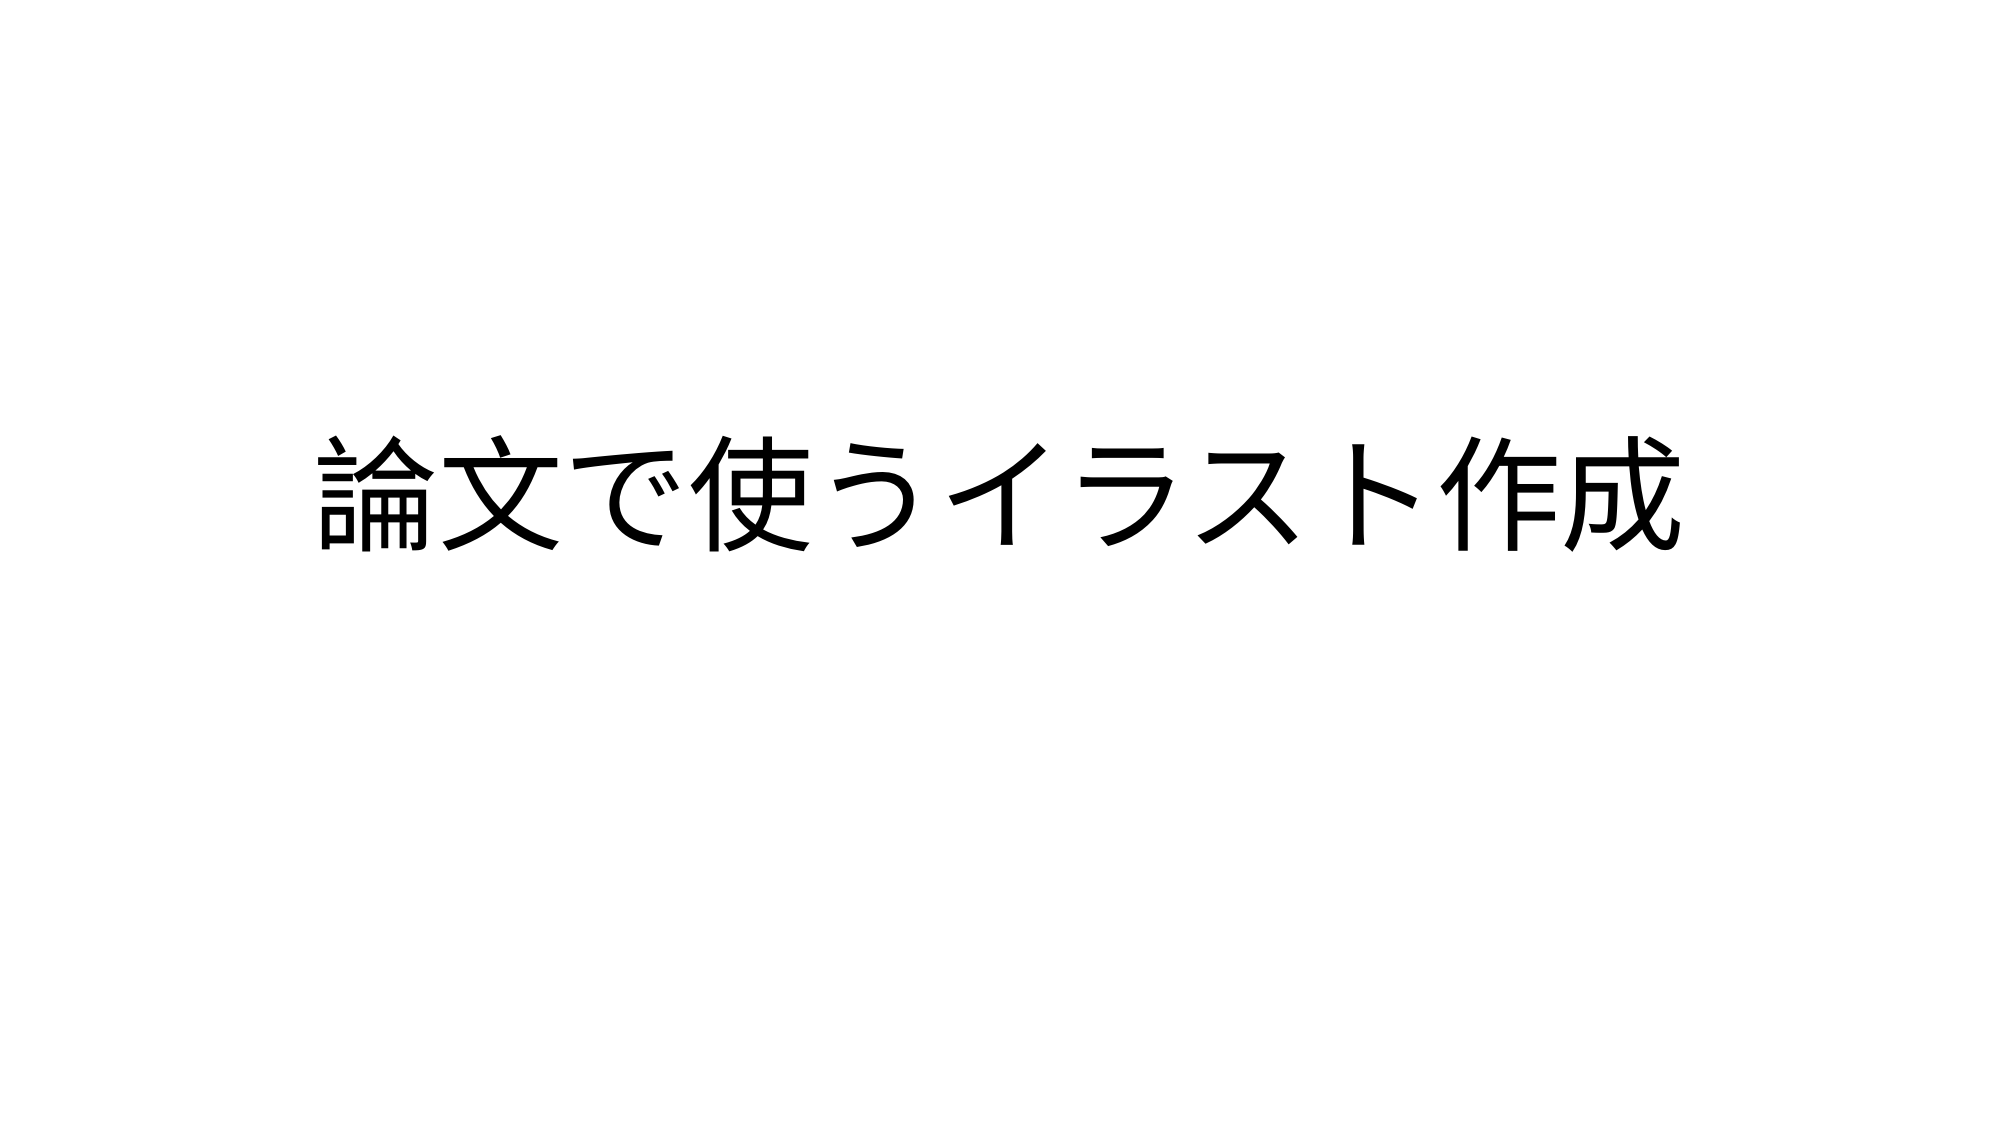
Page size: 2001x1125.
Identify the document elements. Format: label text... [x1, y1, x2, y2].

title 論文で使うイラスト作成 [249, 184, 1750, 576]
